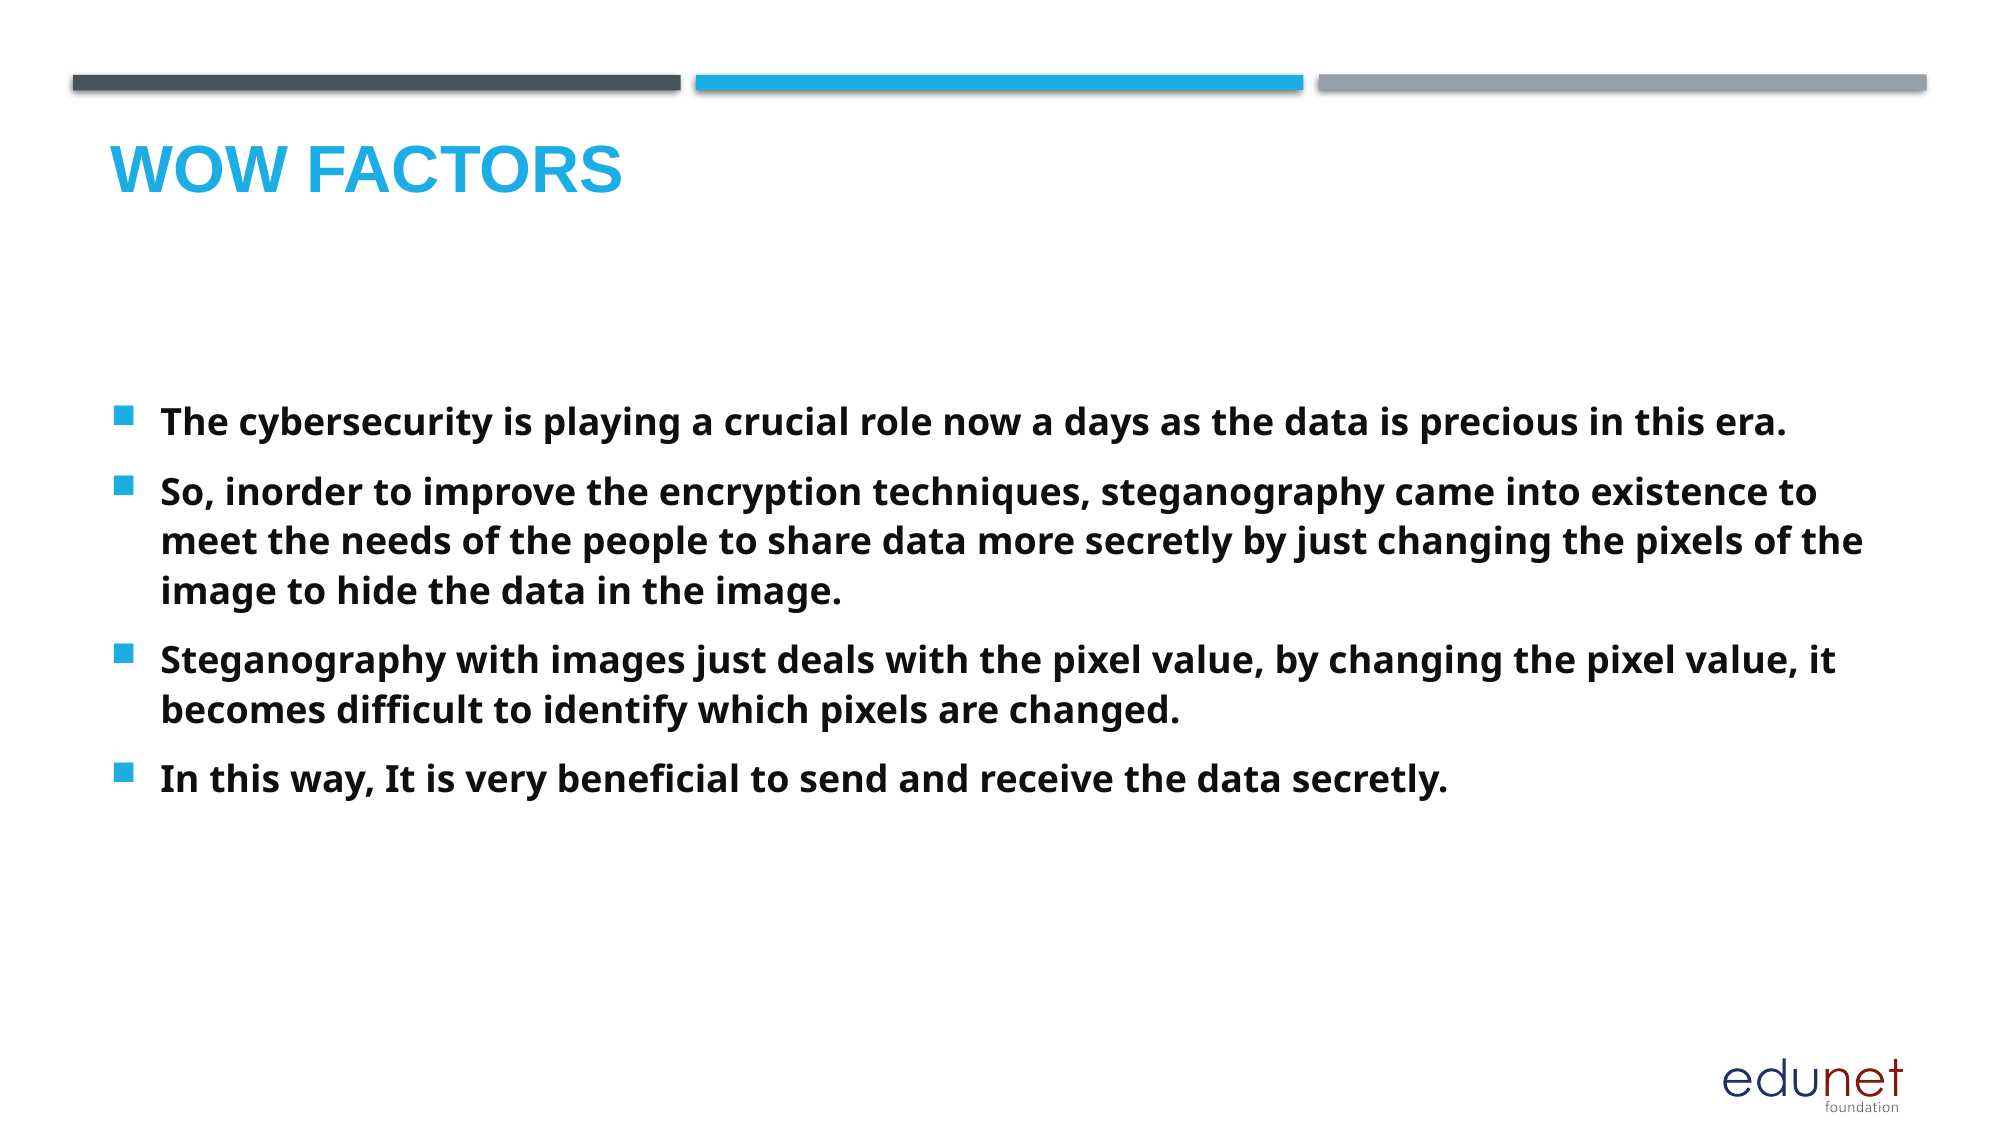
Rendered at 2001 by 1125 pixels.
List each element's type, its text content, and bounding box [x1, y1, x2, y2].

picture [1719, 1056, 1905, 1116]
title Wow factors [95, 126, 1905, 213]
list The cybersecurity is playing a crucial role now a days as the data is precious in this era. So, inorder to improve the encryption techniques, steganography came into existence to meet the needs of the people to share data more secretly by just changing the pixels of the image to hide the data in the image. Steganography with images just deals with the pixel value, by changing the pixel value, it becomes difficult to identify which pixels are changed. In this way, It is very beneficial to send and receive the data secretly. [95, 213, 1905, 981]
